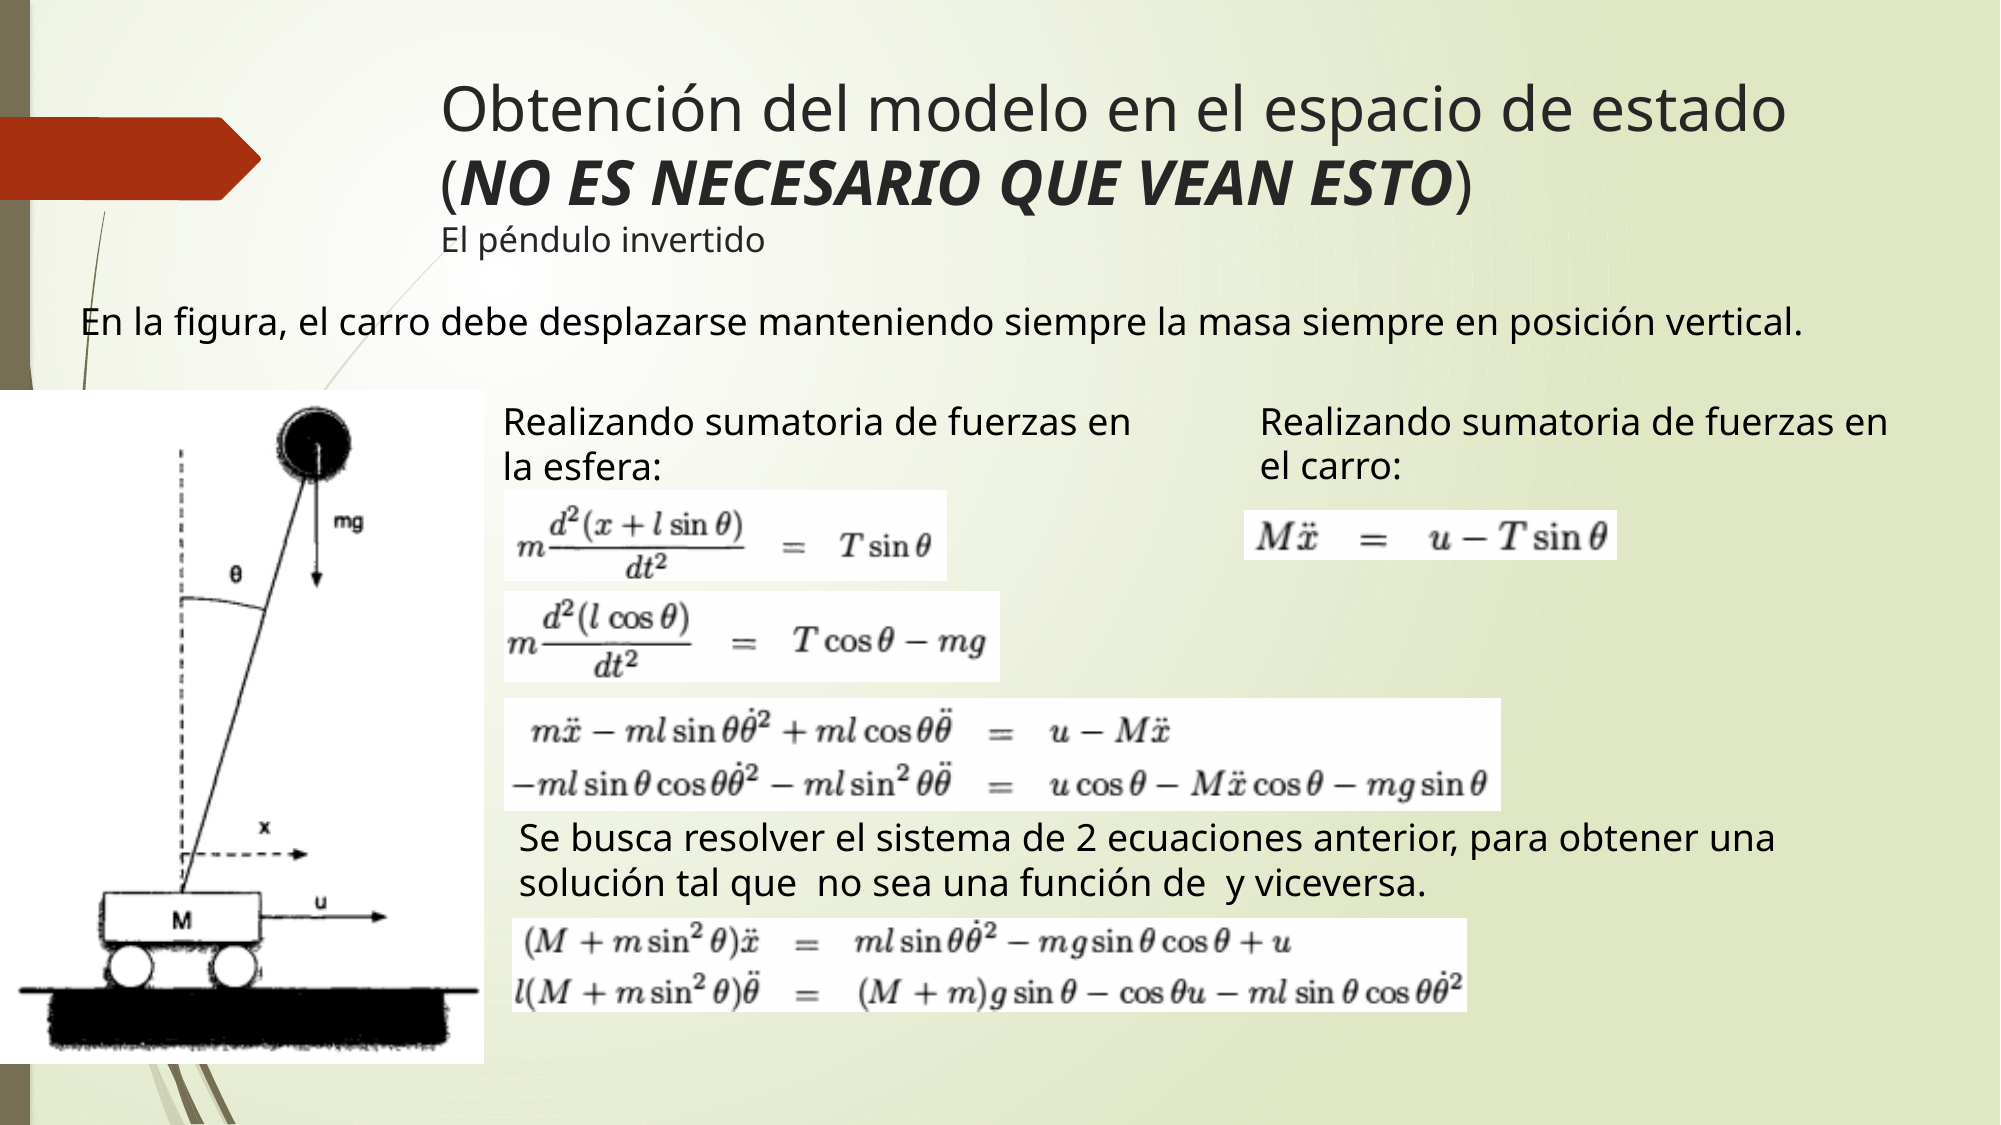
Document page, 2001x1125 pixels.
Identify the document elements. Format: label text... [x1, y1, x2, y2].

text_box Realizando sumatoria de fuerzas en la esfera: [487, 390, 1170, 496]
picture [503, 591, 1001, 683]
text_box Realizando sumatoria de fuerzas en el carro: [1244, 390, 1927, 495]
title Obtención del modelo en el espacio de estado (NO ES NECESARIO QUE VEAN ESTO) El péndulo invertido [425, 61, 1888, 272]
picture [512, 917, 1467, 1012]
picture [0, 390, 484, 1064]
picture [1244, 510, 1617, 560]
picture [504, 490, 947, 581]
text_box En la figura, el carro debe desplazarse manteniendo siempre la masa siempre en posición vertical. [65, 290, 1935, 351]
picture [504, 698, 1502, 811]
